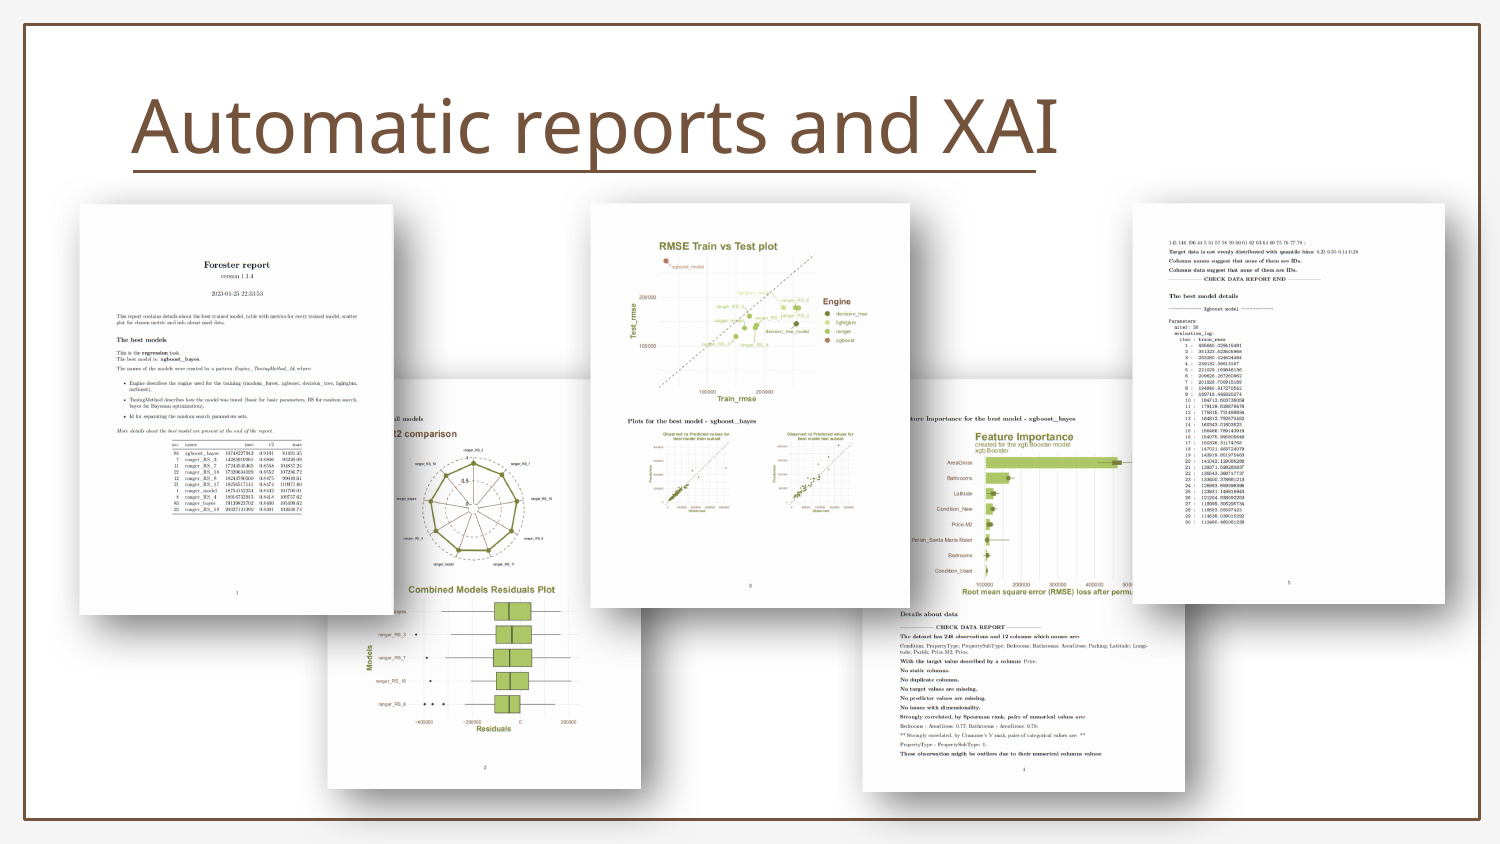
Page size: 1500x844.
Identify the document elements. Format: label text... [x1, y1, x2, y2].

title Automatic reports and XAI [116, 63, 1367, 169]
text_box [78, 171, 1445, 792]
